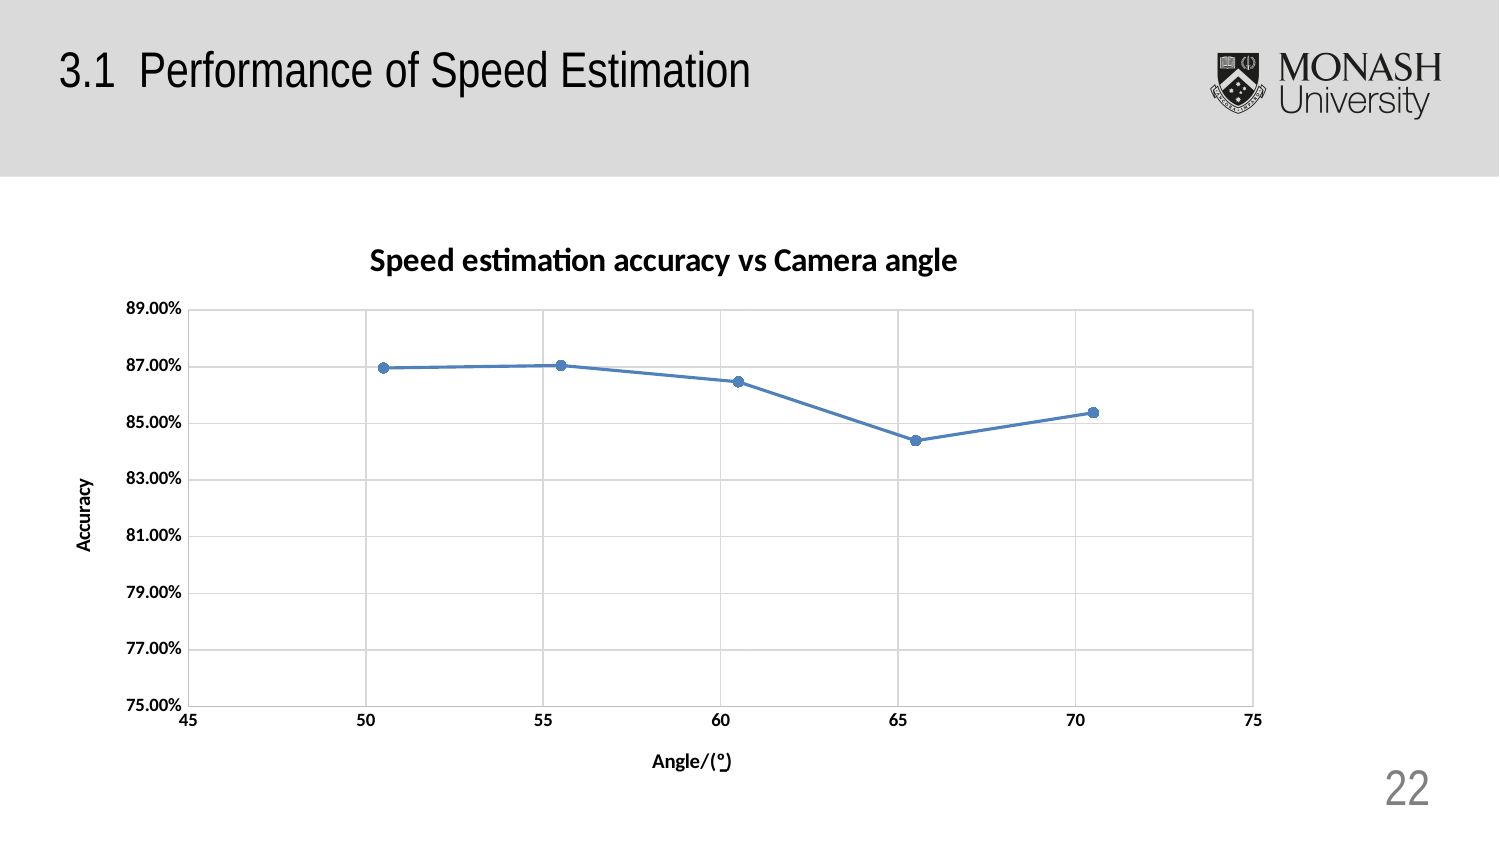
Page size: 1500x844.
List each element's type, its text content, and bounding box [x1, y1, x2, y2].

list 3.1 Performance of Speed Estimation [44, 36, 915, 158]
chart [41, 216, 1288, 808]
picture [0, 0, 1499, 844]
